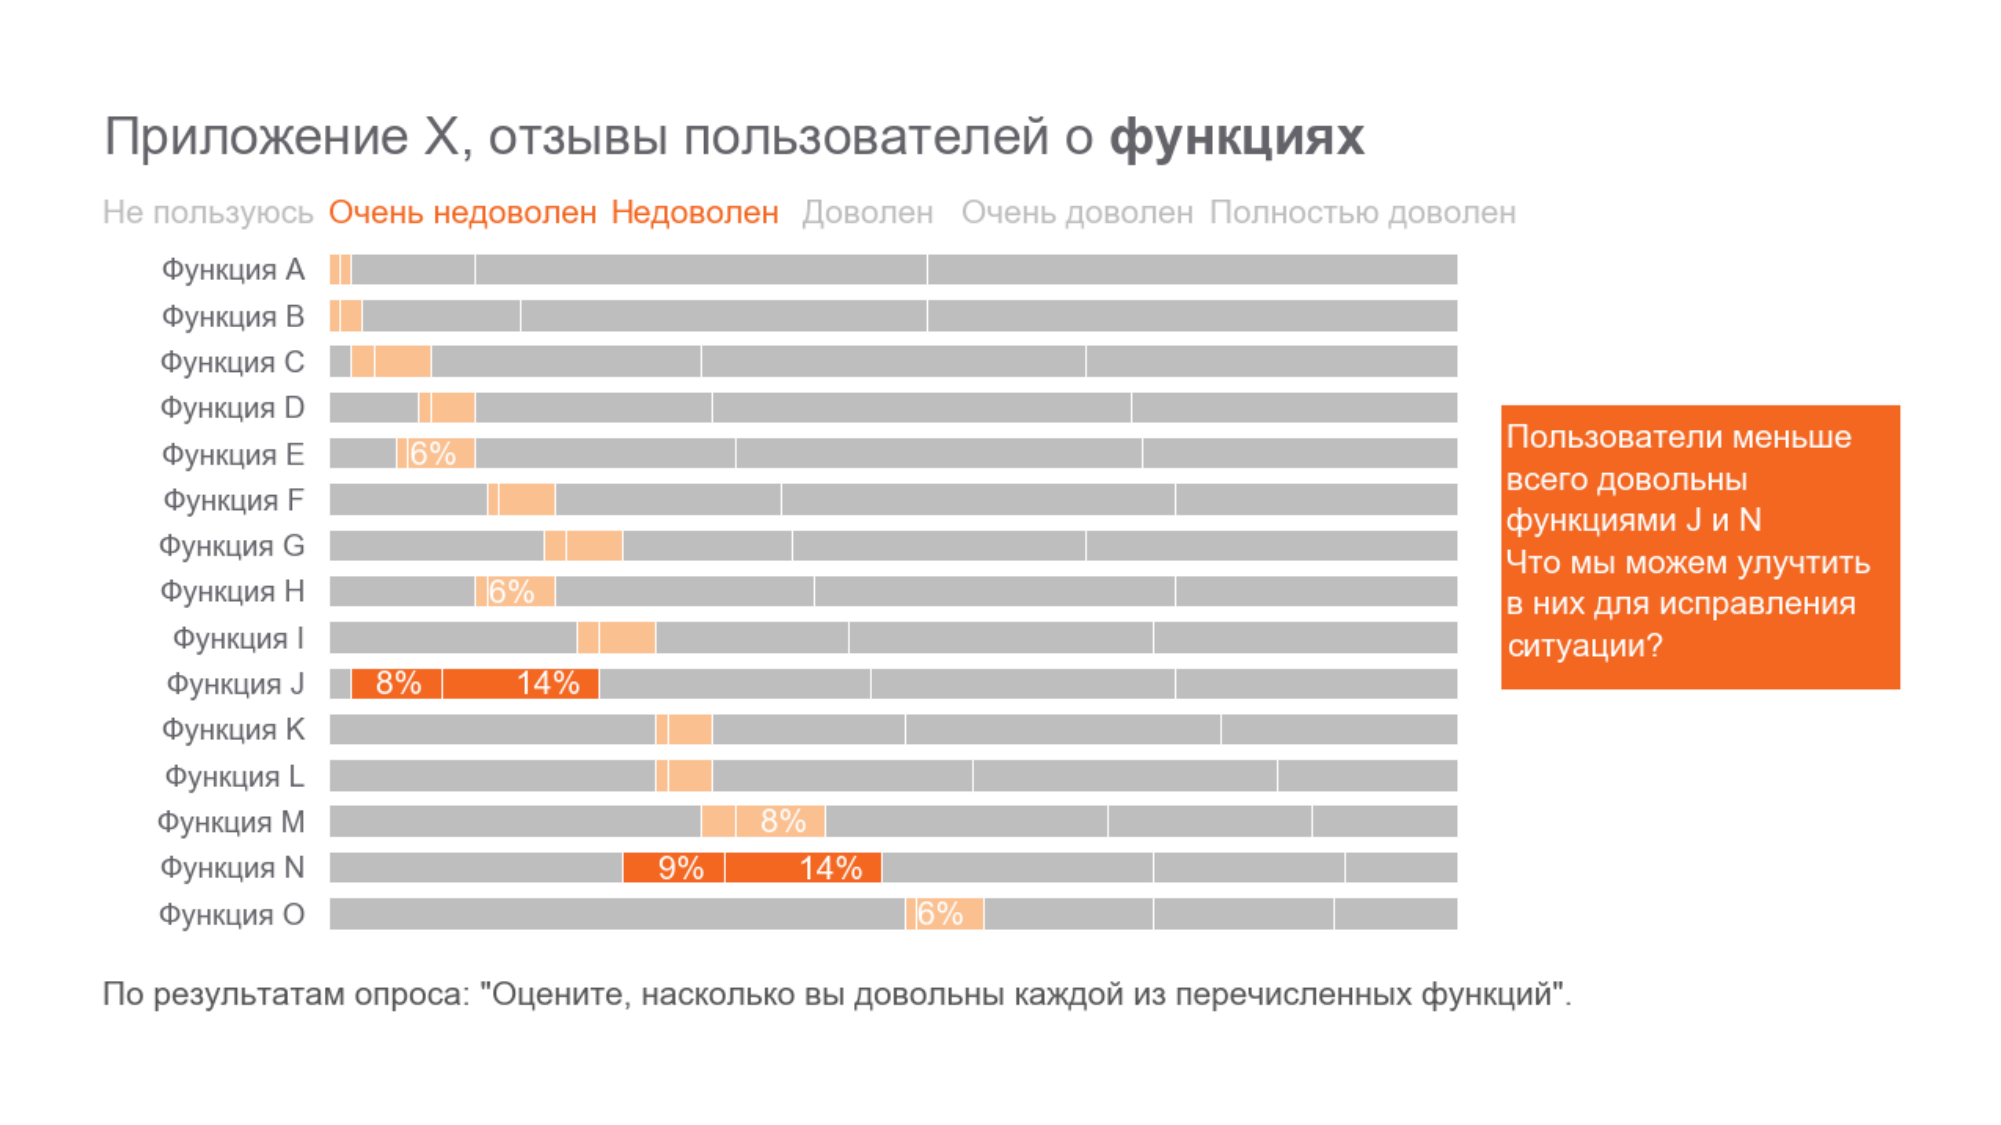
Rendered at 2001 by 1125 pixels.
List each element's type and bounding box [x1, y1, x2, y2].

list [79, 89, 1921, 1035]
